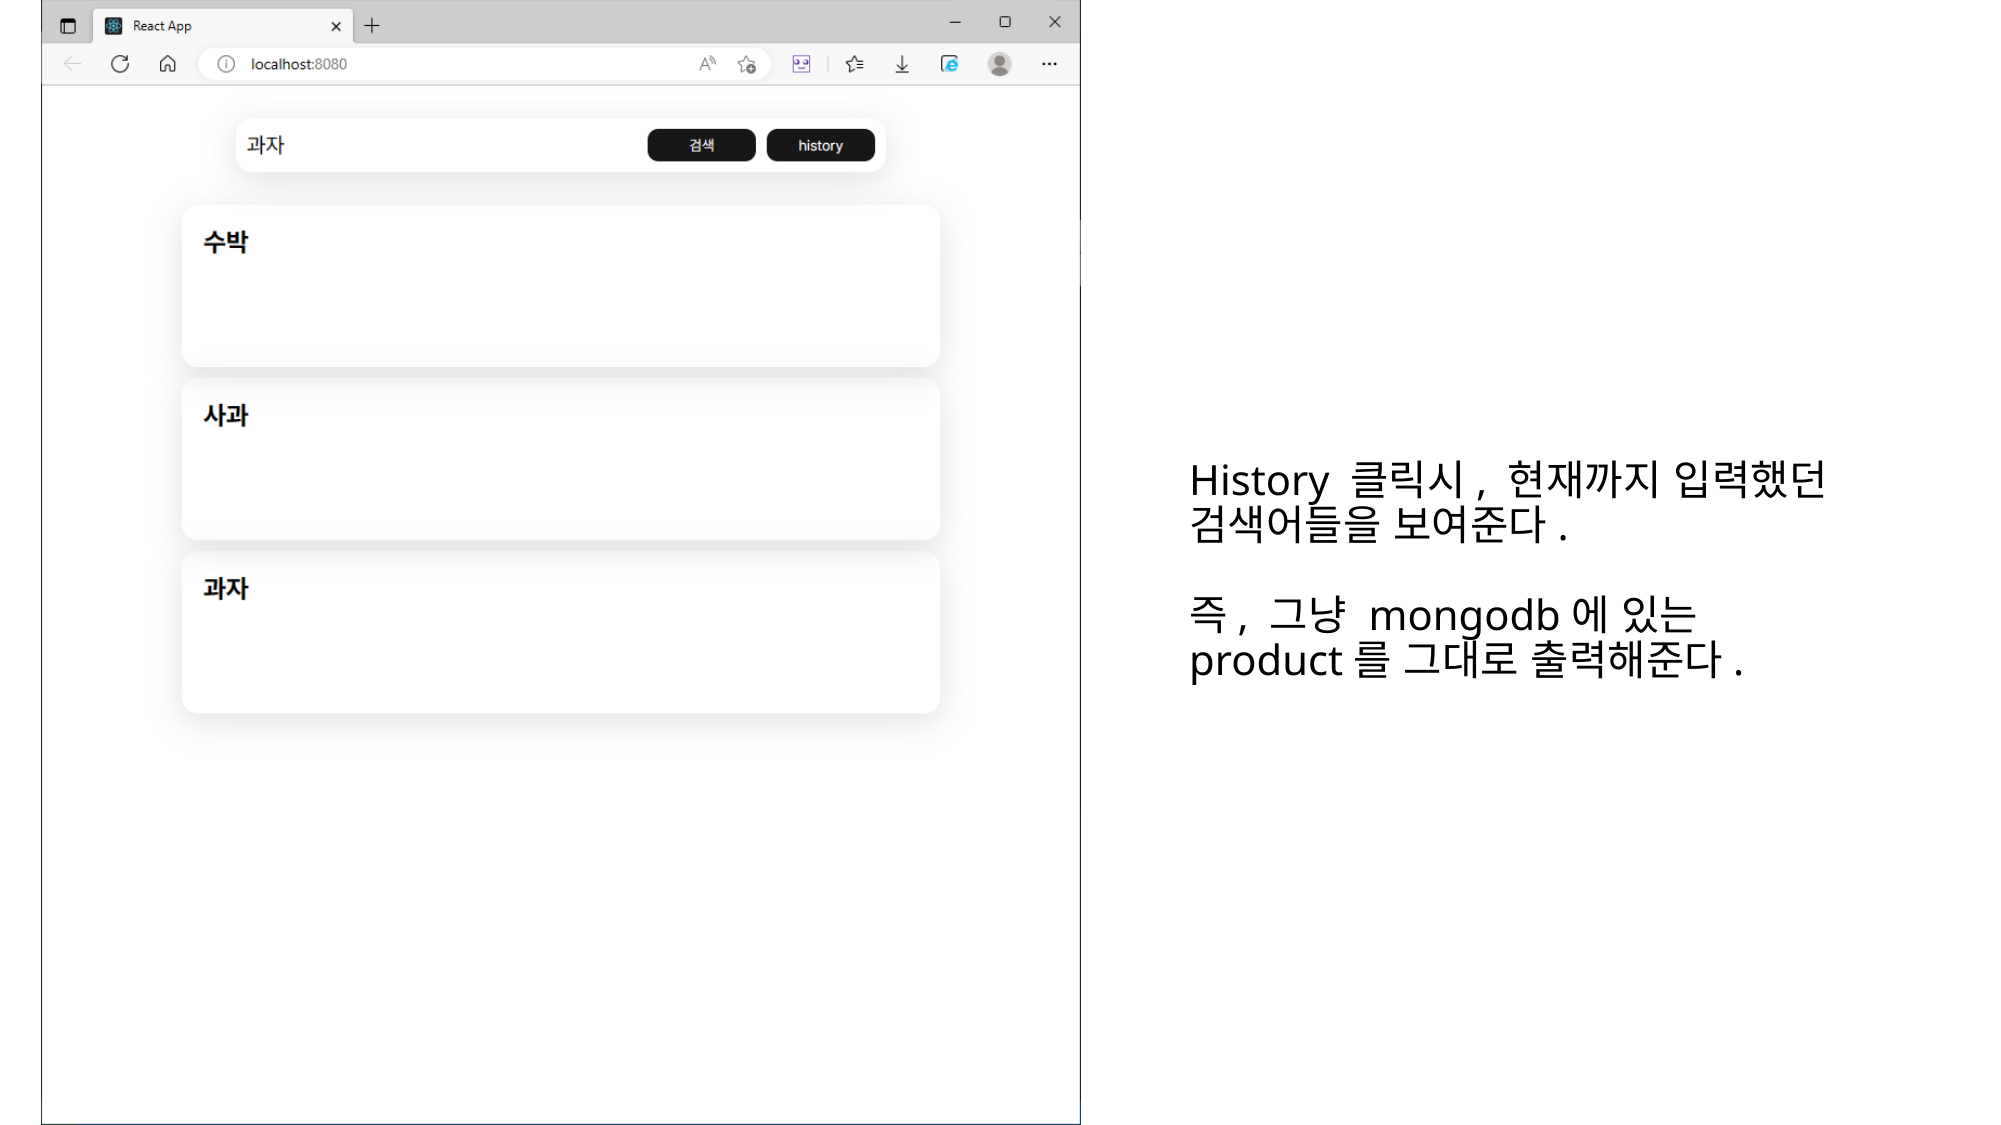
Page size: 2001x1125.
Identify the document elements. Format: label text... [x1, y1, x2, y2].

picture [41, 0, 1081, 1125]
text_box History 클릭시, 현재까지 입력했던 검색어들을 보여준다. 즉, 그냥 mongodb에 있는 product를 그대로 출력해준다. [1174, 47, 1863, 1098]
